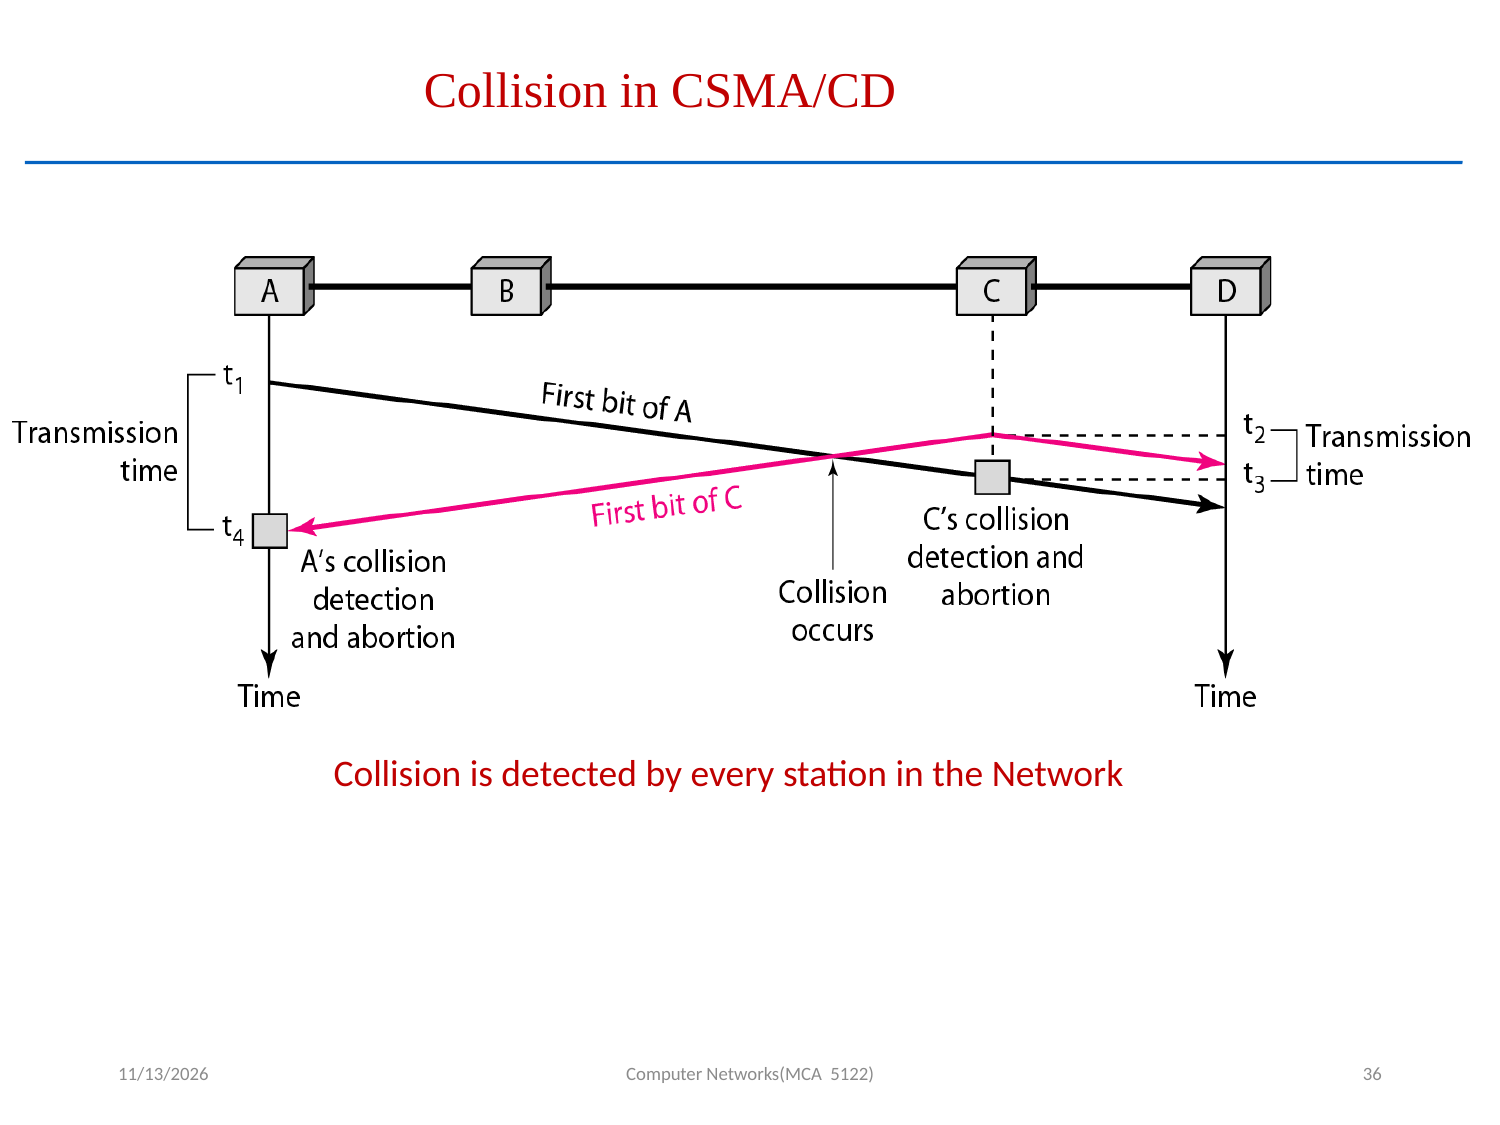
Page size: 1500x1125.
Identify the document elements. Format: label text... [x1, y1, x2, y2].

text_box Collision in CSMA/CD [408, 50, 912, 126]
text_box Collision is detected by every station in the Network [318, 742, 1182, 802]
footer Computer Networks(MCA 5122) [496, 1042, 1004, 1103]
slide_number 36 [1059, 1042, 1397, 1103]
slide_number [103, 1042, 441, 1103]
picture [12, 256, 1472, 715]
